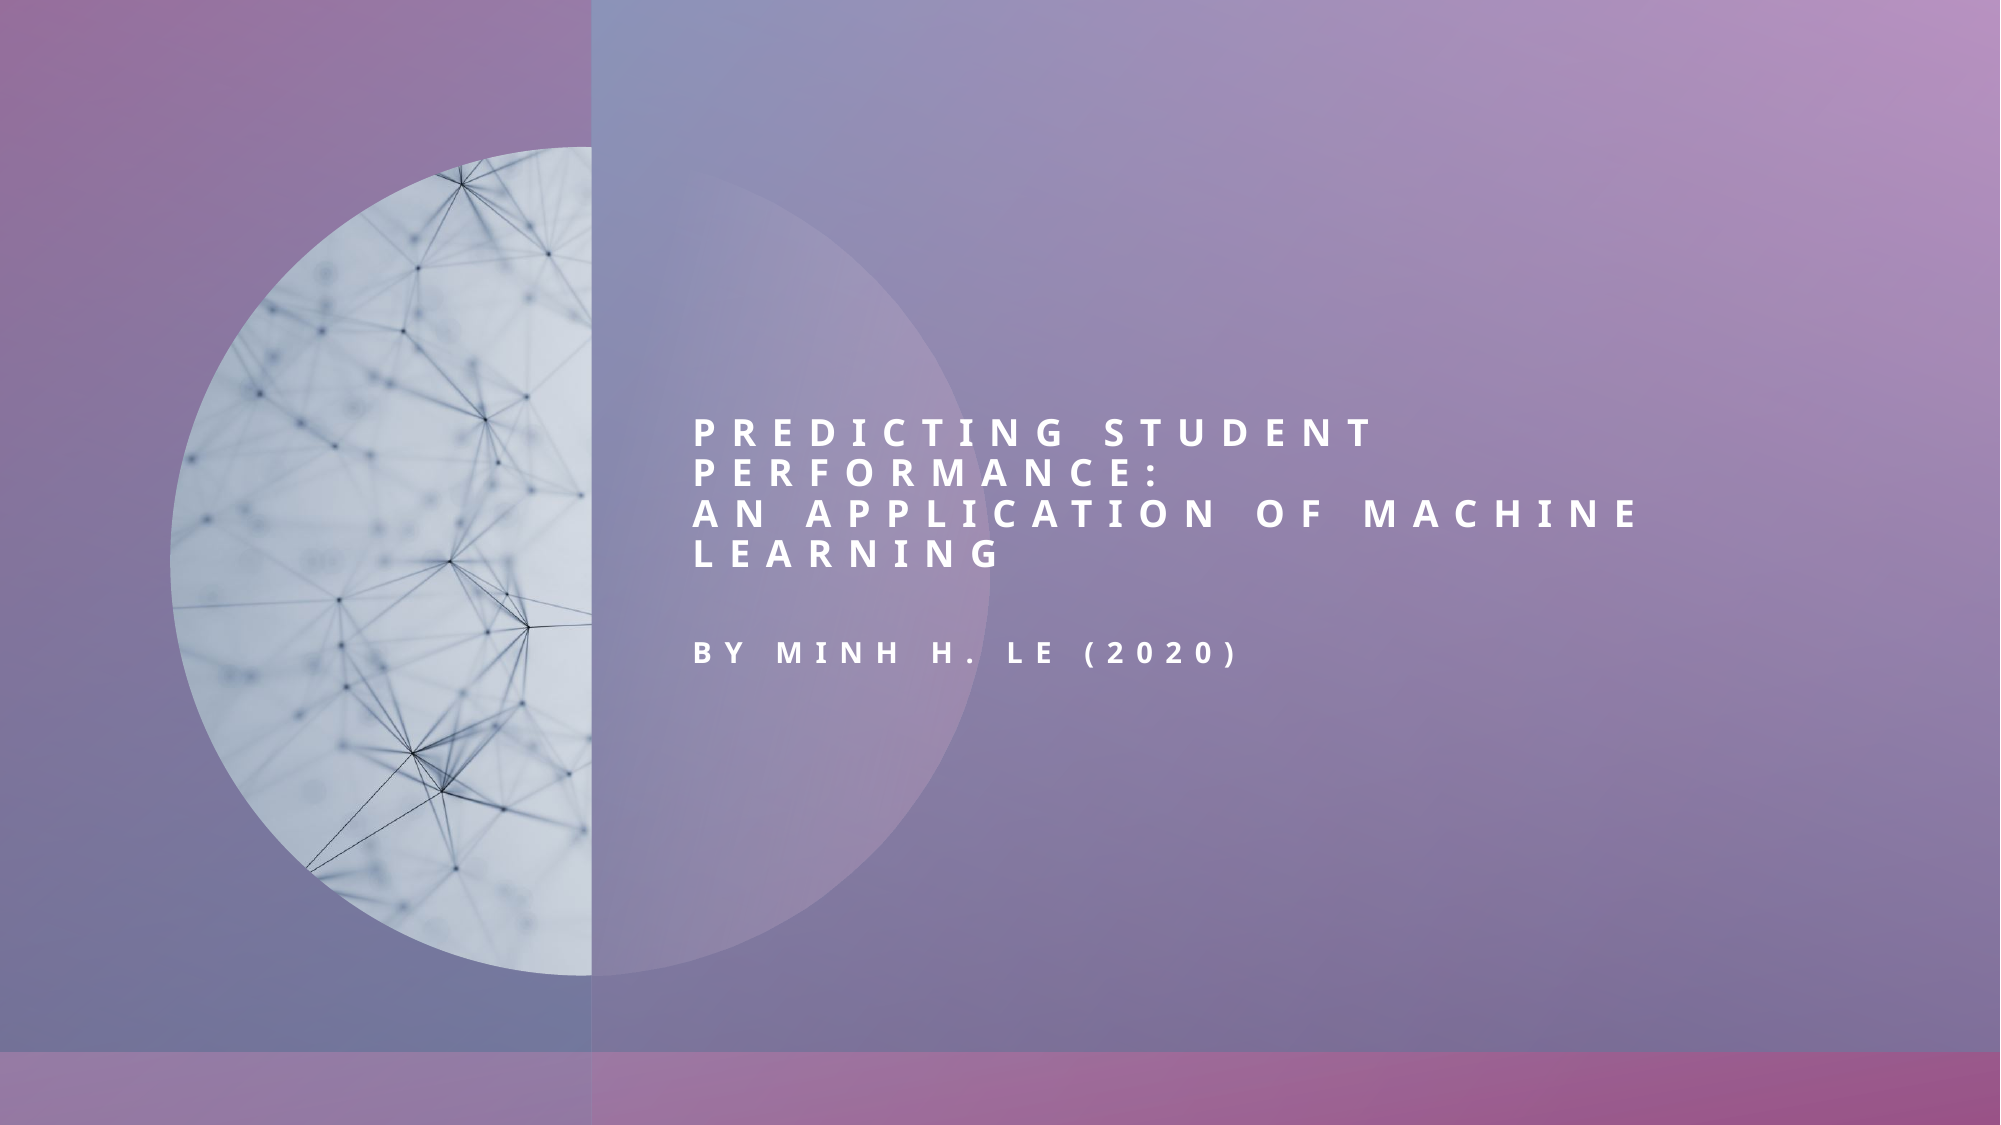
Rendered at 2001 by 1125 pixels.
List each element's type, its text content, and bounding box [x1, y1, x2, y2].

text_box [0, 0, 591, 1125]
text_box [591, 0, 2000, 1125]
picture [170, 146, 592, 976]
subtitle By Minh H. Le (2020) [692, 616, 1775, 903]
title Predicting student performance: an application of Machine learning [692, 192, 1775, 576]
text_box [552, 153, 991, 977]
